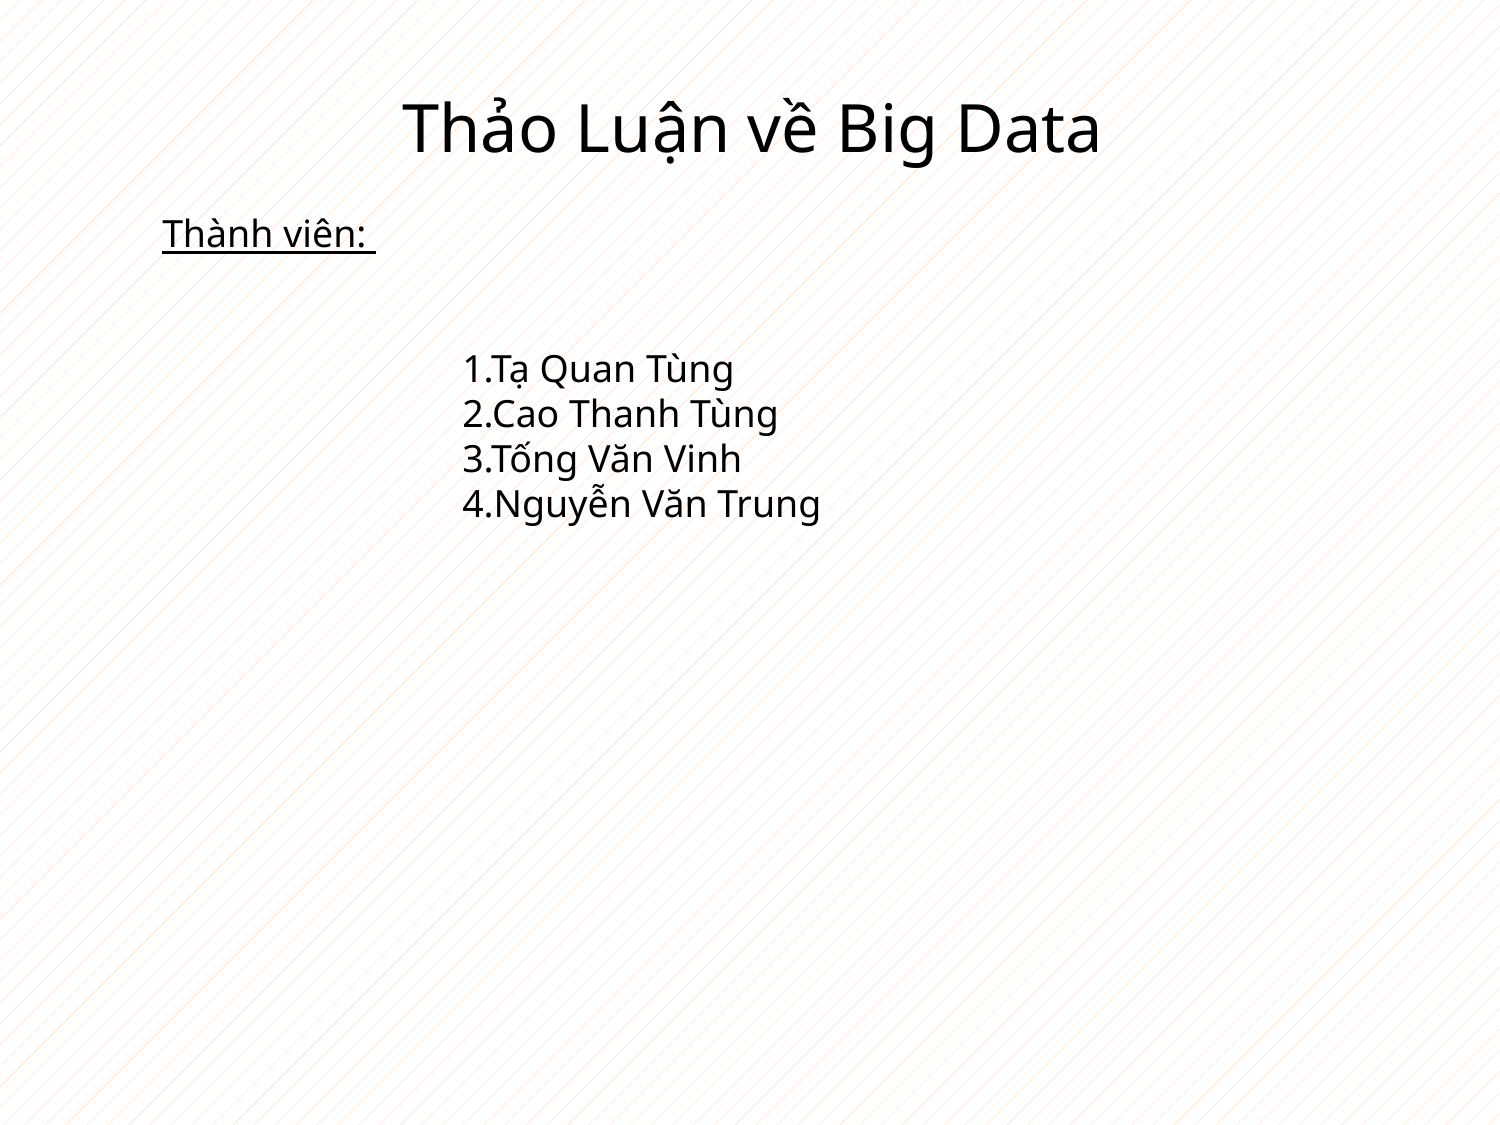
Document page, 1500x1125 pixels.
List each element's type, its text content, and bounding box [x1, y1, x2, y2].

text_box Thảo Luận về Big Data Thành viên: 1.Tạ Quan Tùng 2.Cao Thanh Tùng 3.Tống Văn Vinh 4.Nguyễn Văn Trung [147, 78, 1376, 578]
